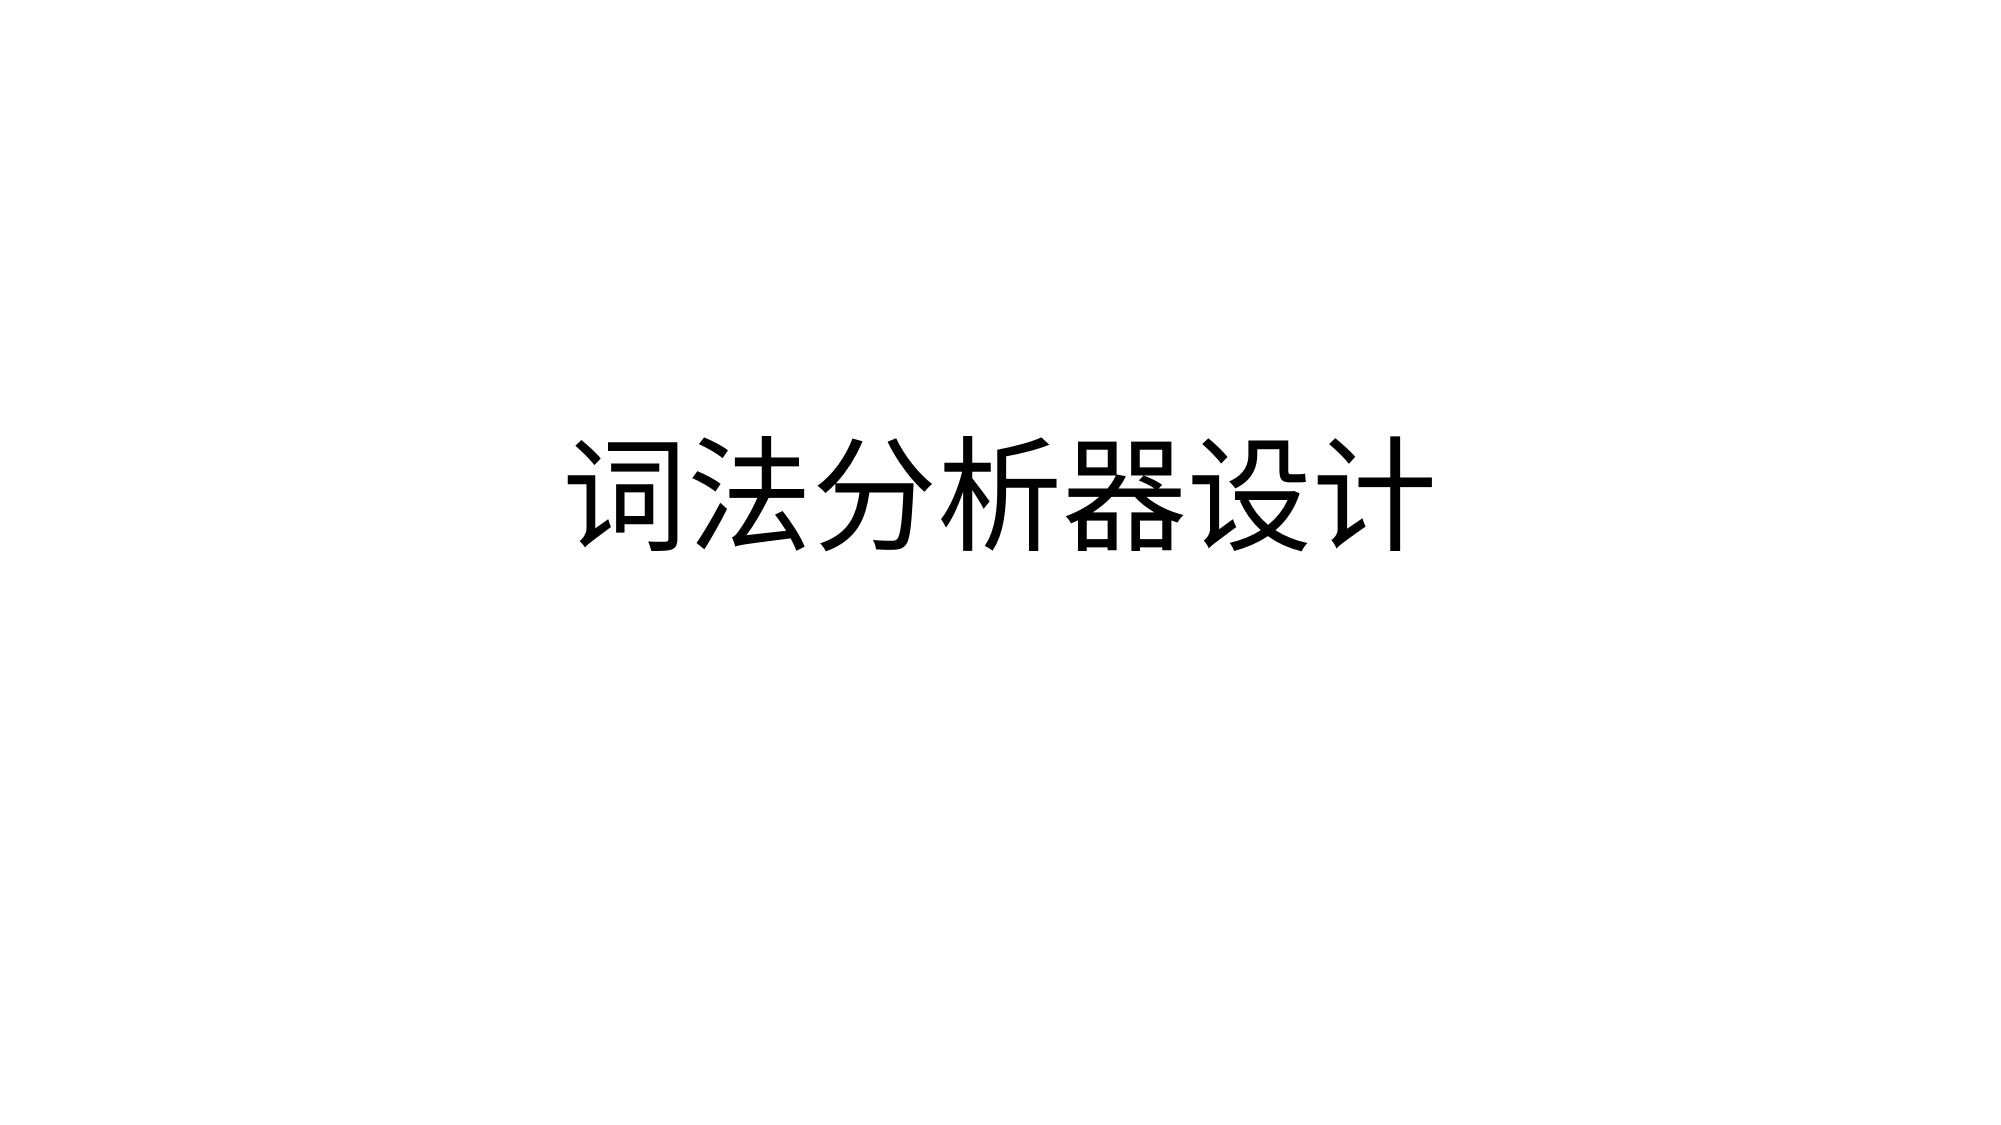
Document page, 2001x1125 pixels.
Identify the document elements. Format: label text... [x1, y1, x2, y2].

title 词法分析器设计 [249, 184, 1750, 576]
